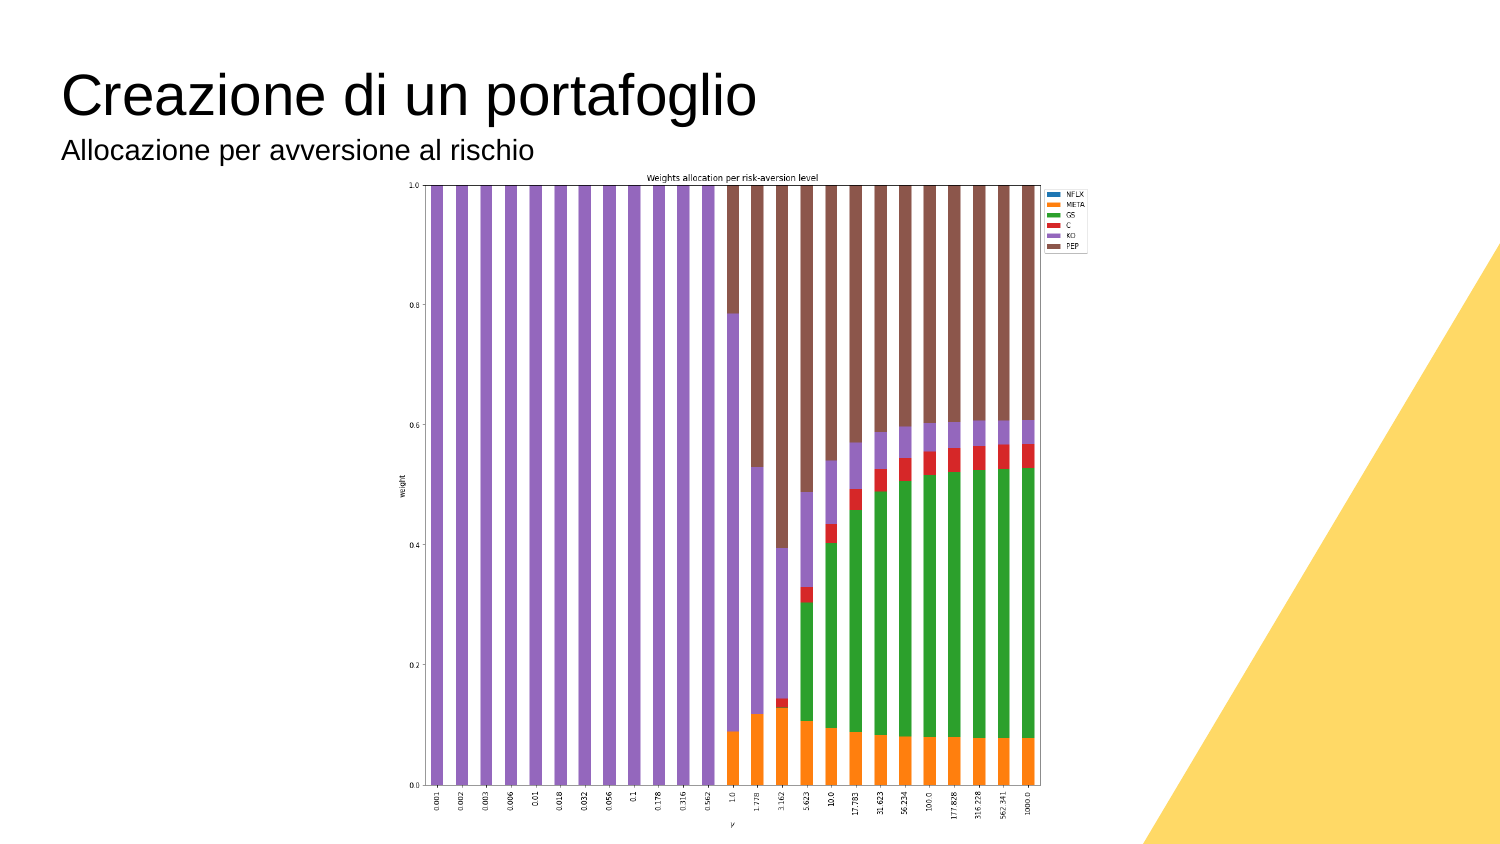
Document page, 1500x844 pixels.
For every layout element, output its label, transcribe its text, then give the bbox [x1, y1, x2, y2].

text_box Creazione di un portafoglio [46, 42, 1315, 143]
picture [393, 168, 1092, 834]
text_box [1142, 243, 1500, 844]
text_box Allocazione per avversione al rischio [45, 116, 744, 182]
